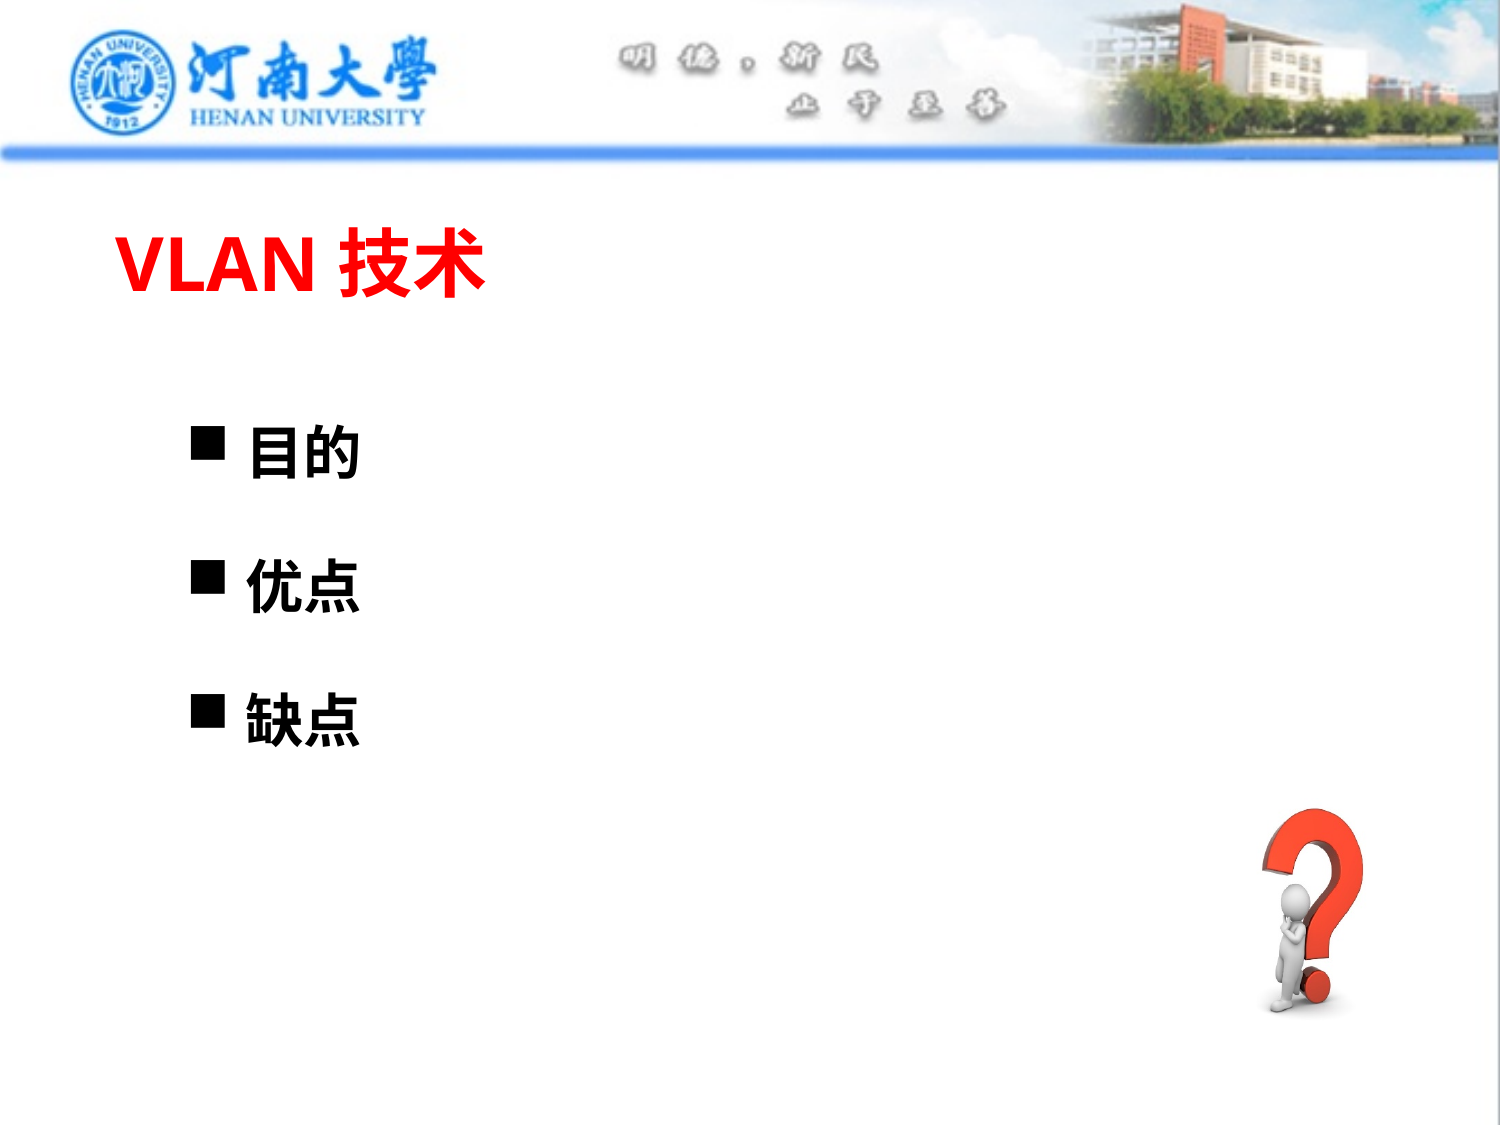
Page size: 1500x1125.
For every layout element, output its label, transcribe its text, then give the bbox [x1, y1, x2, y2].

picture [0, 0, 1500, 1125]
title VLAN技术 [100, 196, 1281, 327]
text_box 目的 优点 缺点 [171, 373, 1117, 762]
